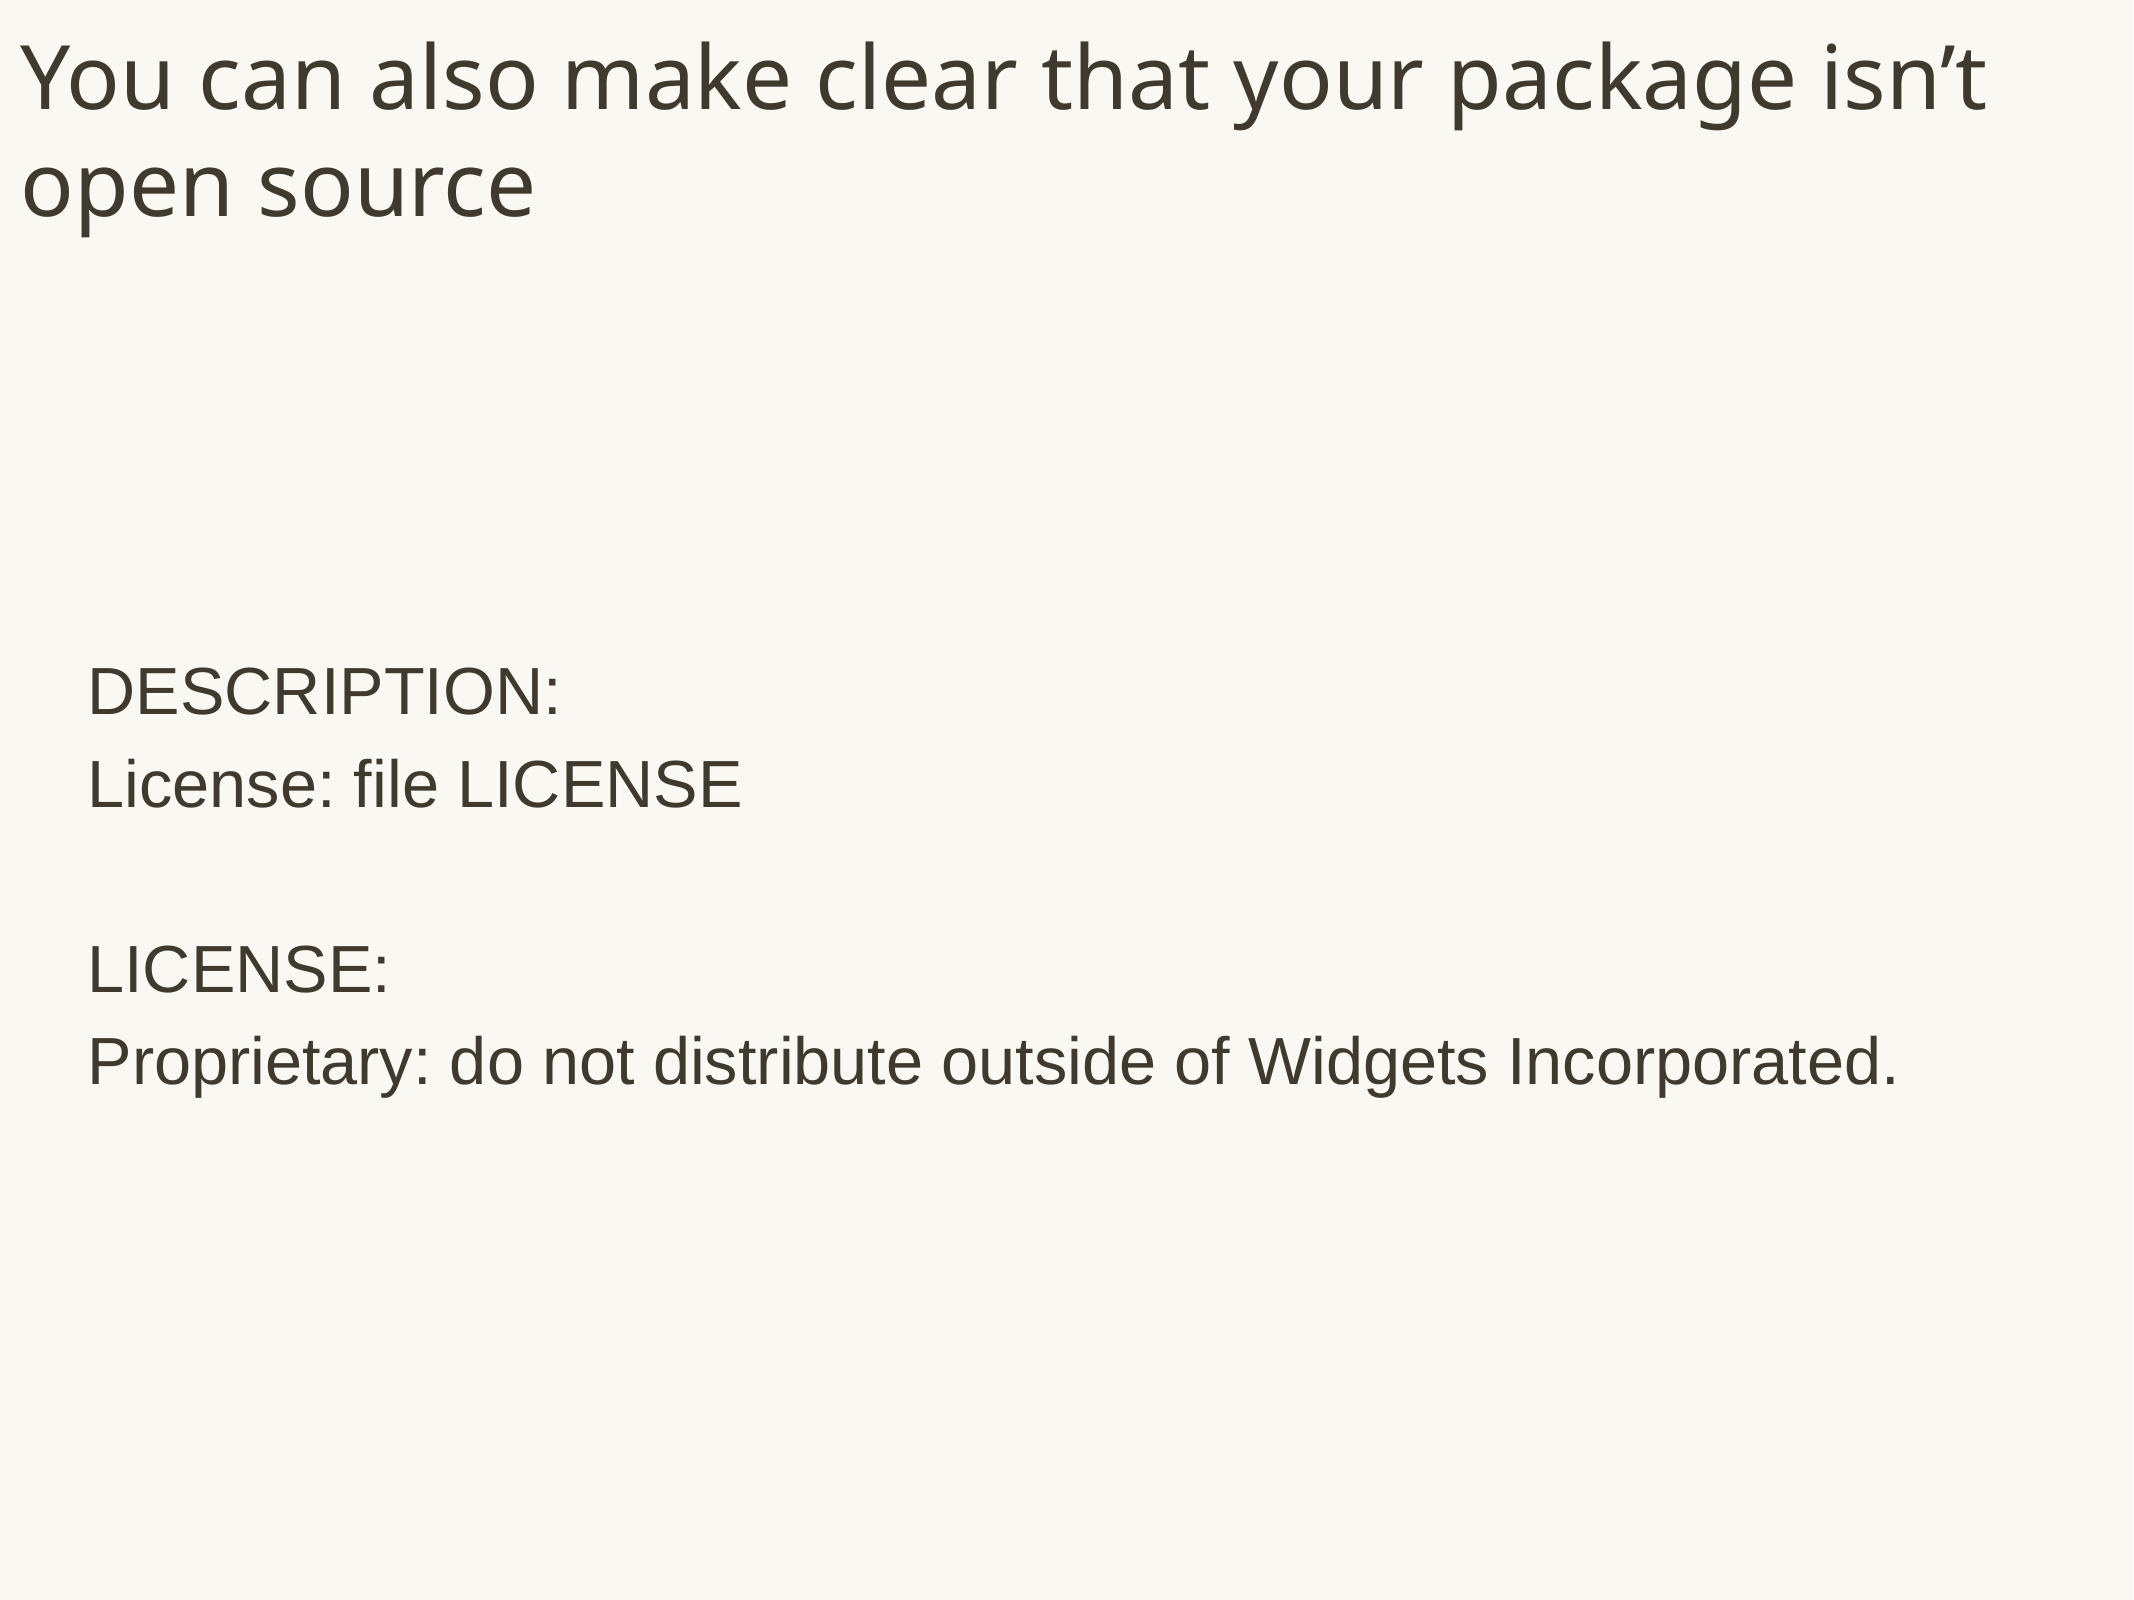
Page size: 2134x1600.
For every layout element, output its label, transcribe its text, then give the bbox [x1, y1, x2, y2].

list DESCRIPTION: License: file LICENSE LICENSE: Proprietary: do not distribute outside of Widgets Incorporated. [78, 241, 2055, 1505]
title You can also make clear that your package isn’t open source [0, 0, 2134, 163]
